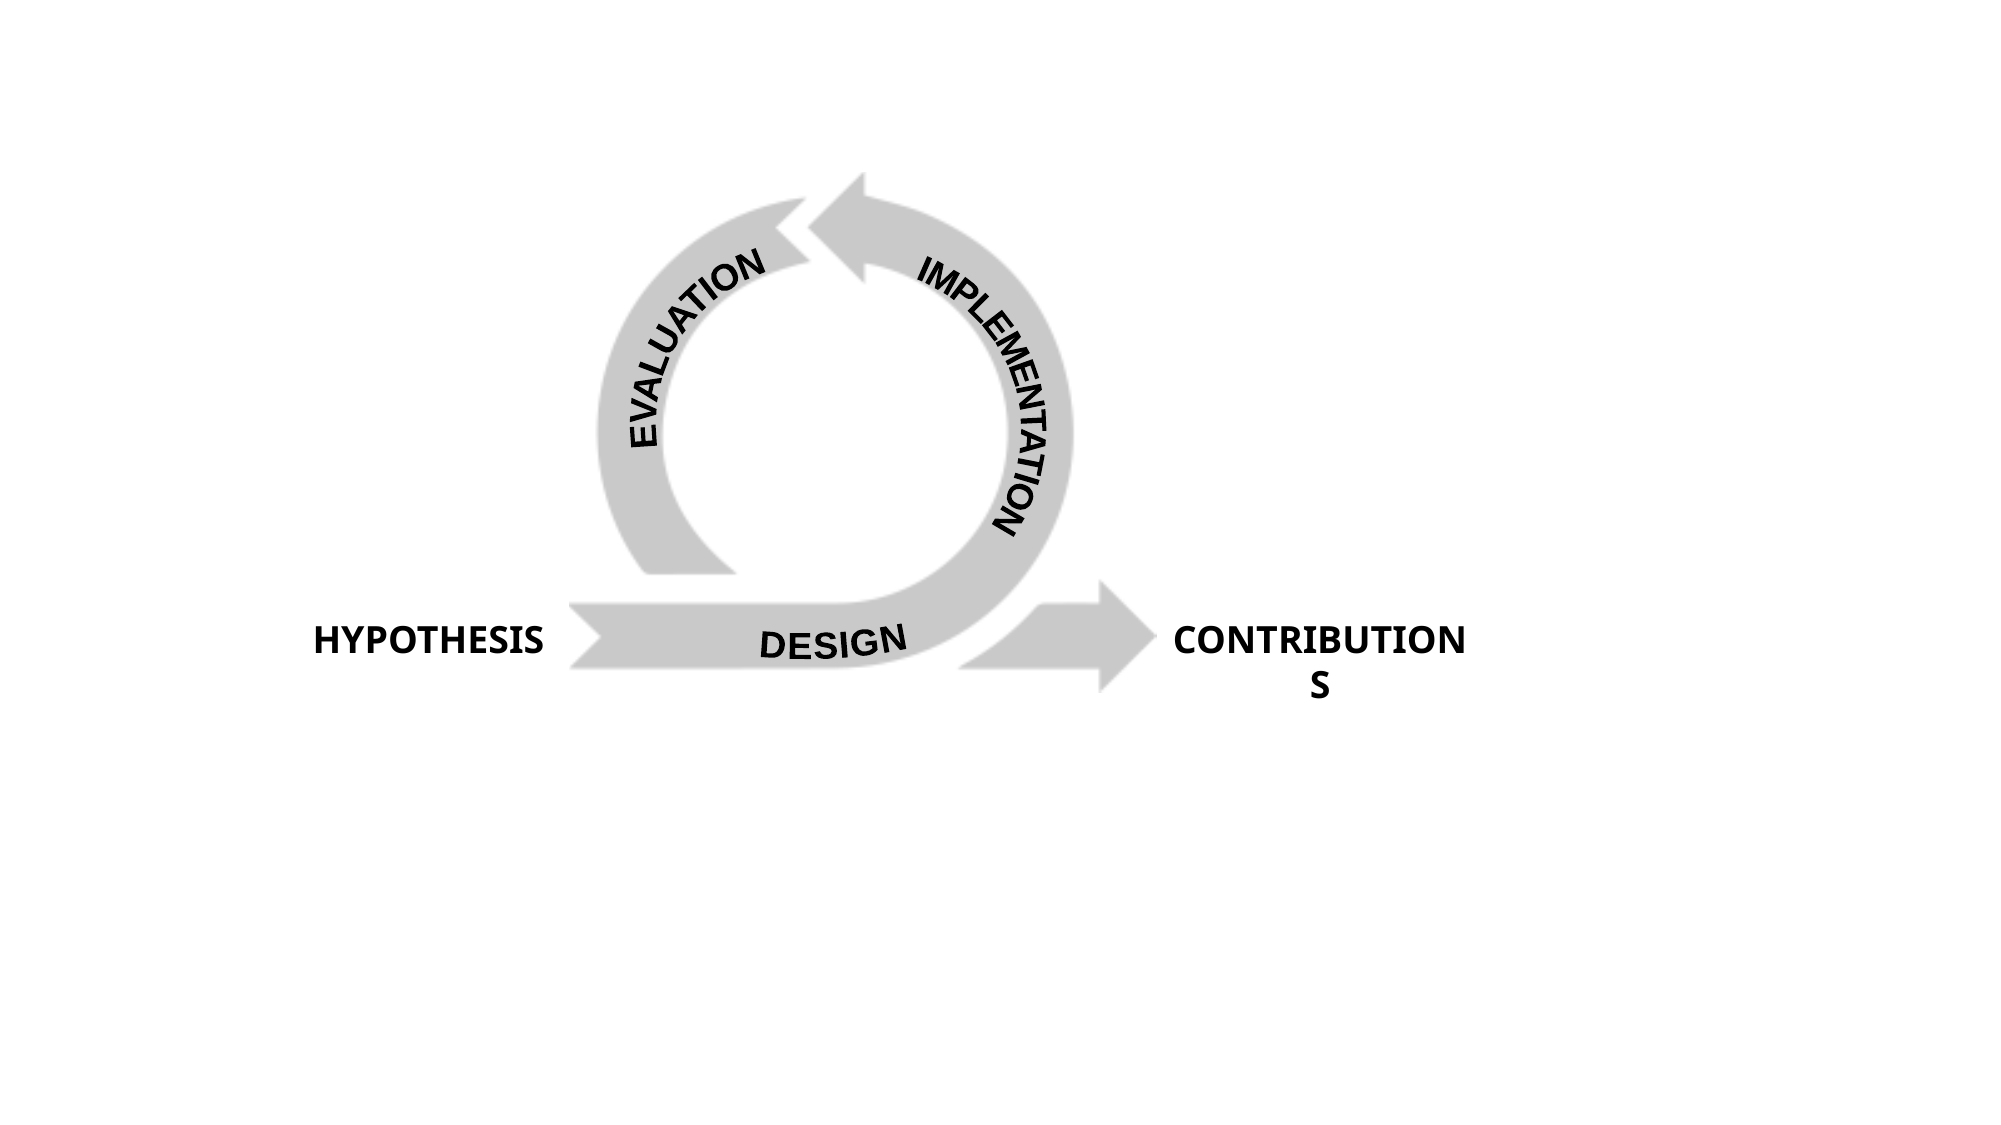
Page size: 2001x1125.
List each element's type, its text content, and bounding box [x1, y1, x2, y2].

picture [569, 172, 1157, 693]
text_box CONTRIBUTIONS [1156, 608, 1484, 713]
text_box HYPOTHESIS [264, 608, 569, 668]
